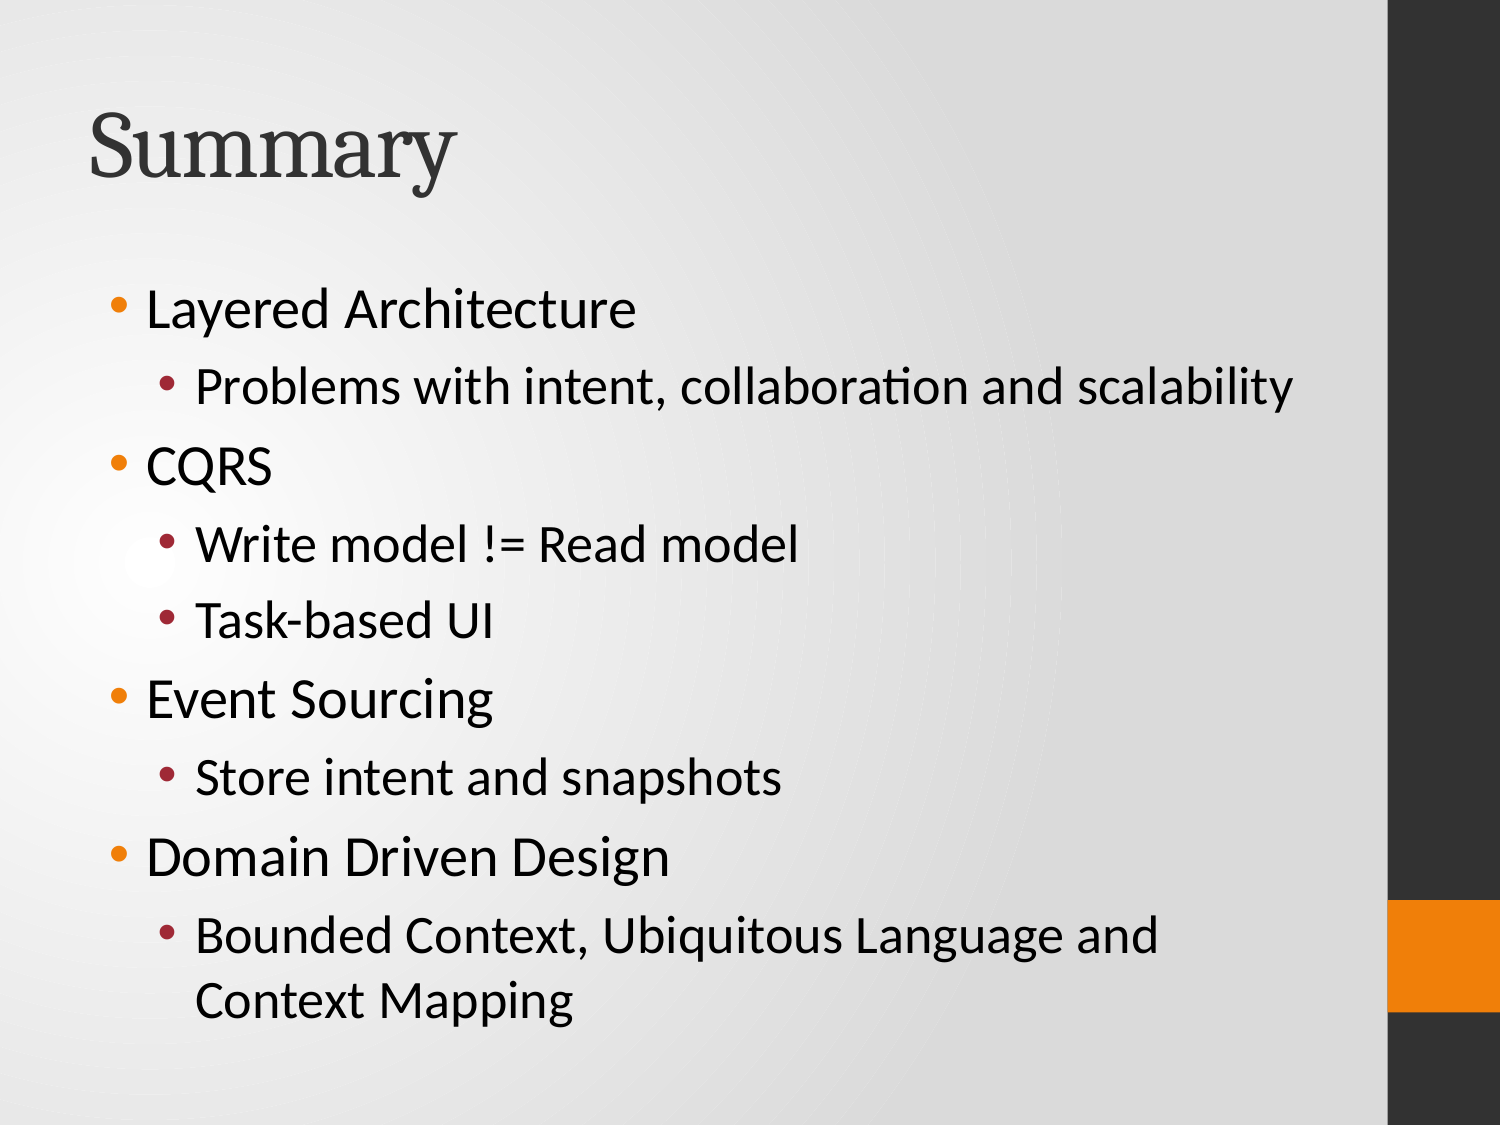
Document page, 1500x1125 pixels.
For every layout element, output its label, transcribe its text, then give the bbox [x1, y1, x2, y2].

list Layered Architecture Problems with intent, collaboration and scalability CQRS Write model != Read model Task-based UI Event Sourcing Store intent and snapshots Domain Driven Design Bounded Context, Ubiquitous Language and Context Mapping [75, 262, 1325, 1050]
title Summary [75, 45, 1325, 233]
